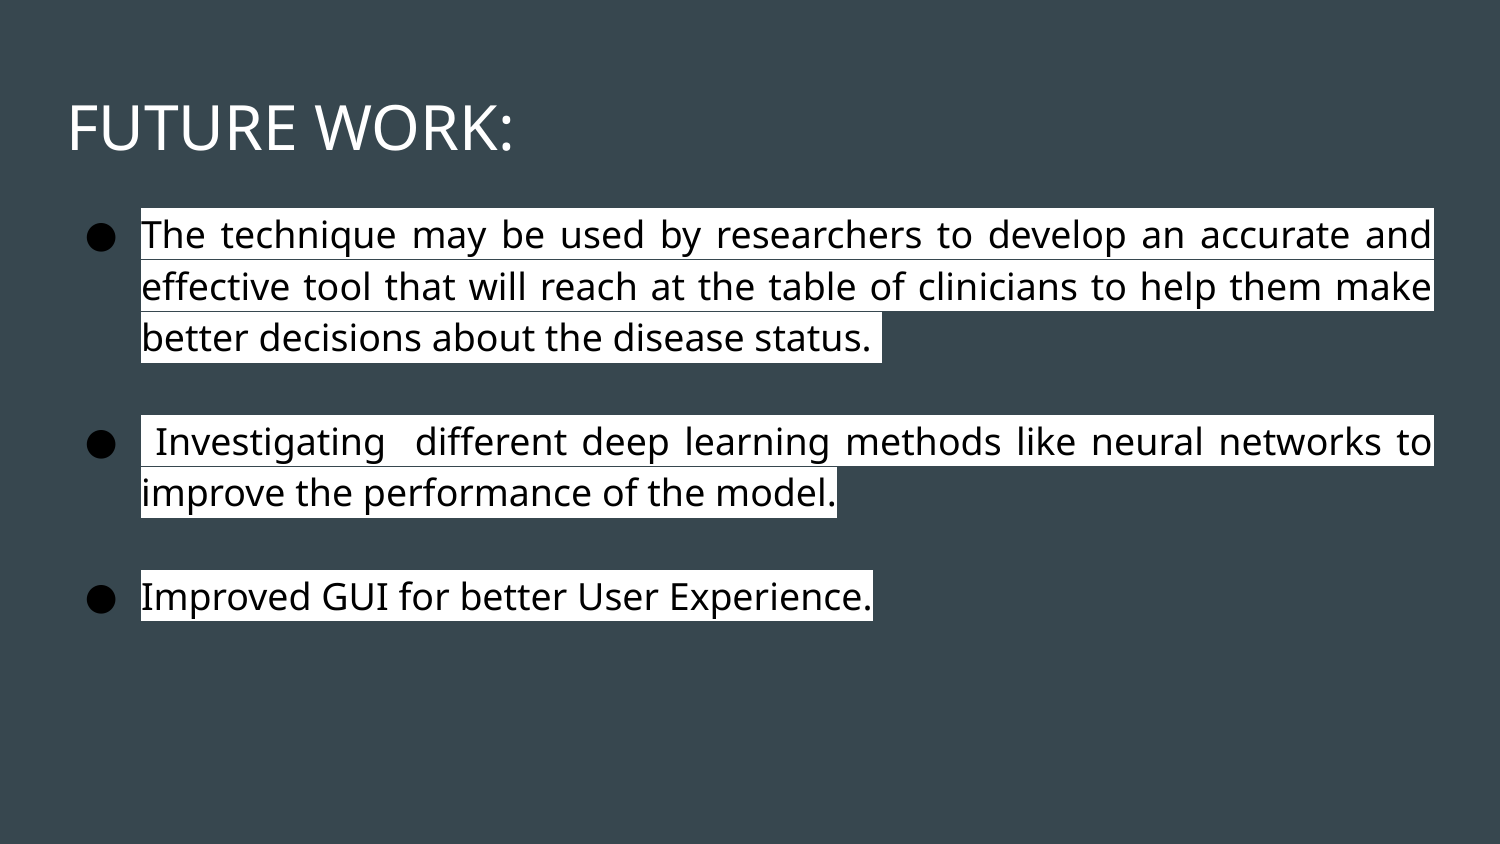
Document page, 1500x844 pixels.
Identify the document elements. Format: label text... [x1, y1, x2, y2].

list The technique may be used by researchers to develop an accurate and effective tool that will reach at the table of clinicians to help them make better decisions about the disease status. Investigating different deep learning methods like neural networks to improve the performance of the model. Improved GUI for better User Experience. [51, 189, 1449, 750]
title FUTURE WORK: [51, 72, 1449, 167]
